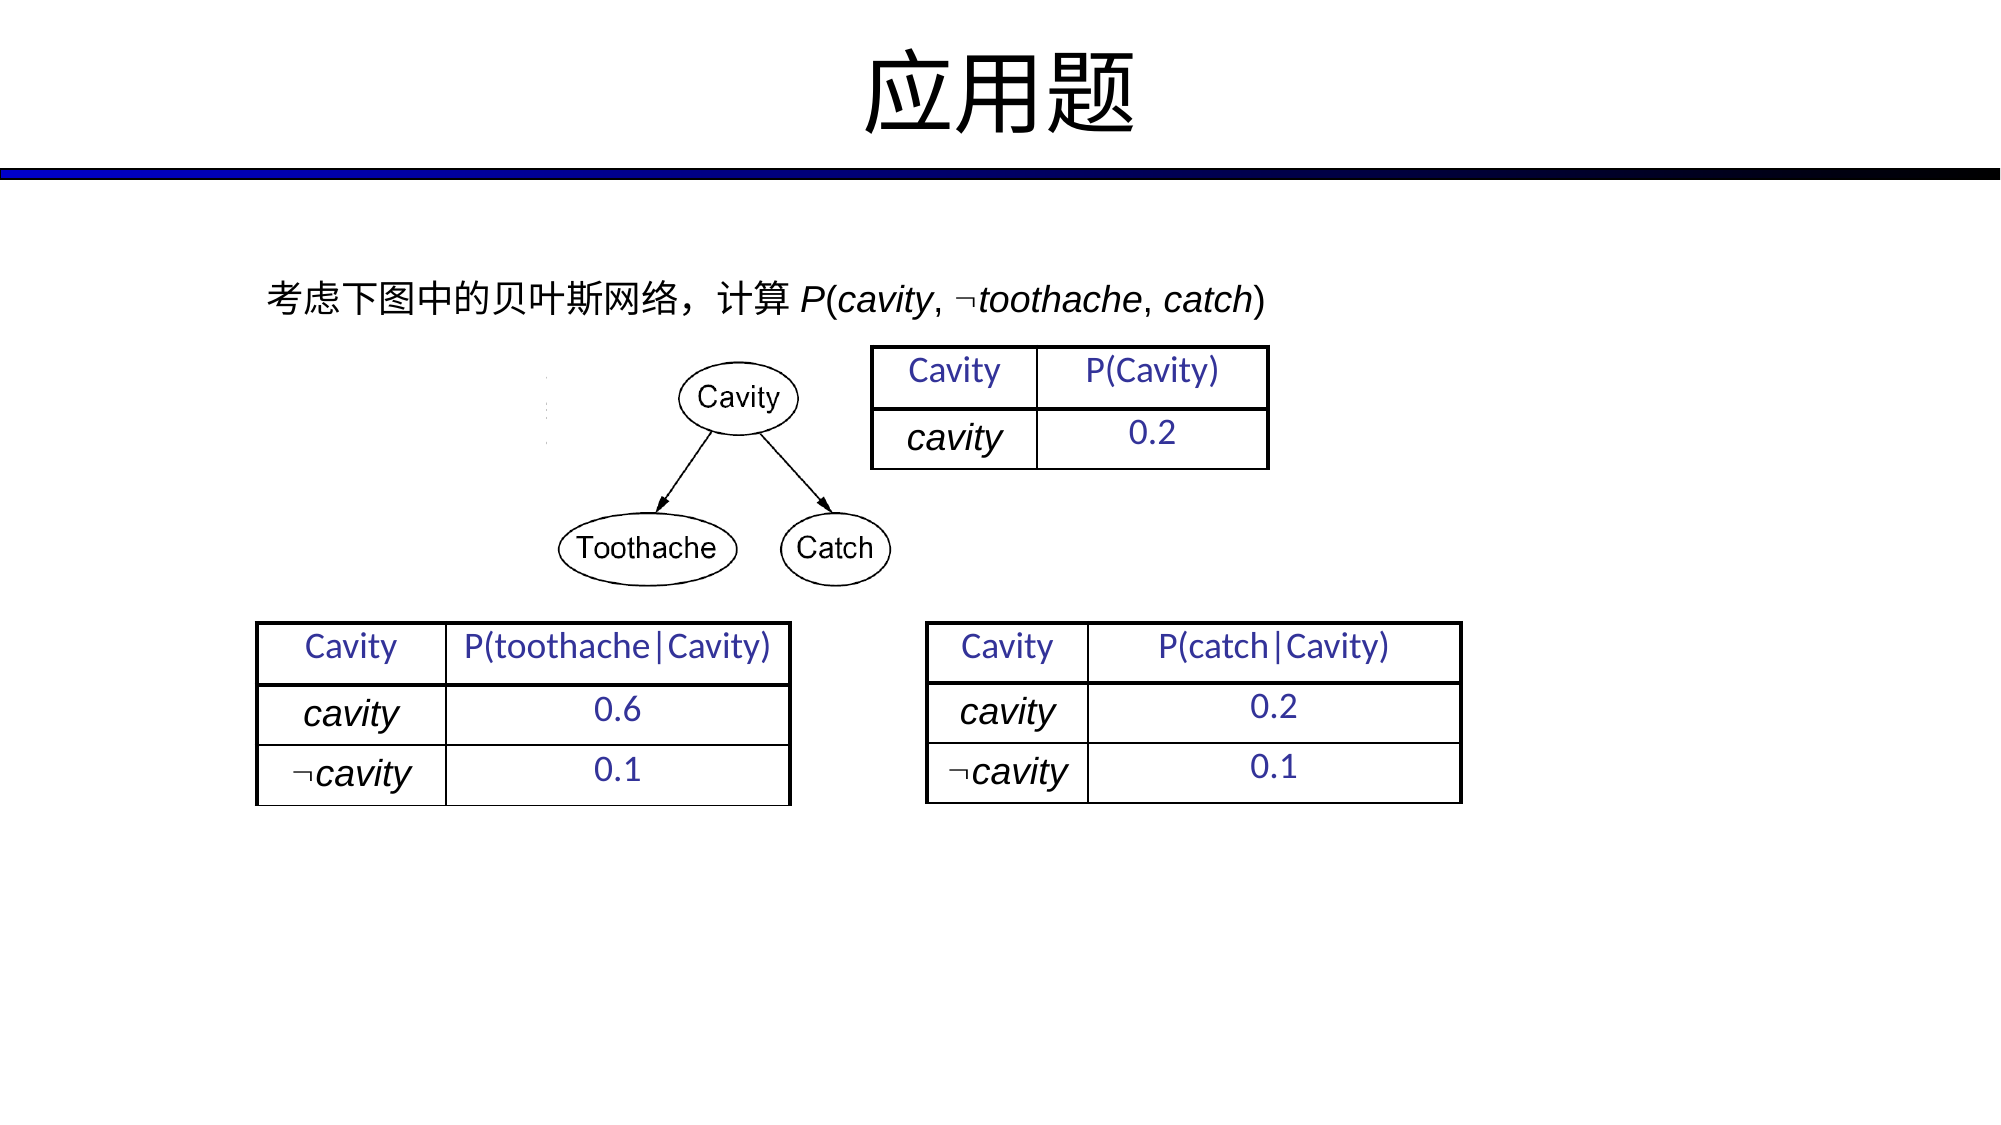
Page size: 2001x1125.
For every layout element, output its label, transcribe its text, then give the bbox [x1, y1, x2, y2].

table_header P(Cavity) [1038, 349, 1266, 407]
table_header Cavity [929, 625, 1087, 681]
table_header P(toothache|Cavity) [447, 625, 788, 683]
table_cell cavity [929, 685, 1087, 742]
table_cell cavity [929, 744, 1087, 802]
table_cell 0.1 [1089, 744, 1459, 802]
table_cell 0.6 [447, 687, 788, 744]
table_header Cavity [259, 625, 445, 683]
table_cell cavity [259, 746, 445, 805]
table_cell cavity [259, 687, 445, 744]
text_box 考虑下图中的贝叶斯网络，计算P(cavity, toothache, catch) [251, 267, 1281, 328]
table_cell 0.2 [1038, 411, 1266, 468]
table_header P(catch|Cavity) [1089, 625, 1459, 681]
title 应用题 [0, 0, 2000, 184]
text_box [546, 346, 895, 593]
table_cell 0.2 [1089, 685, 1459, 742]
table_cell 0.1 [447, 746, 788, 805]
table_cell cavity [899, 411, 1036, 468]
table_header Cavity [898, 349, 1036, 407]
